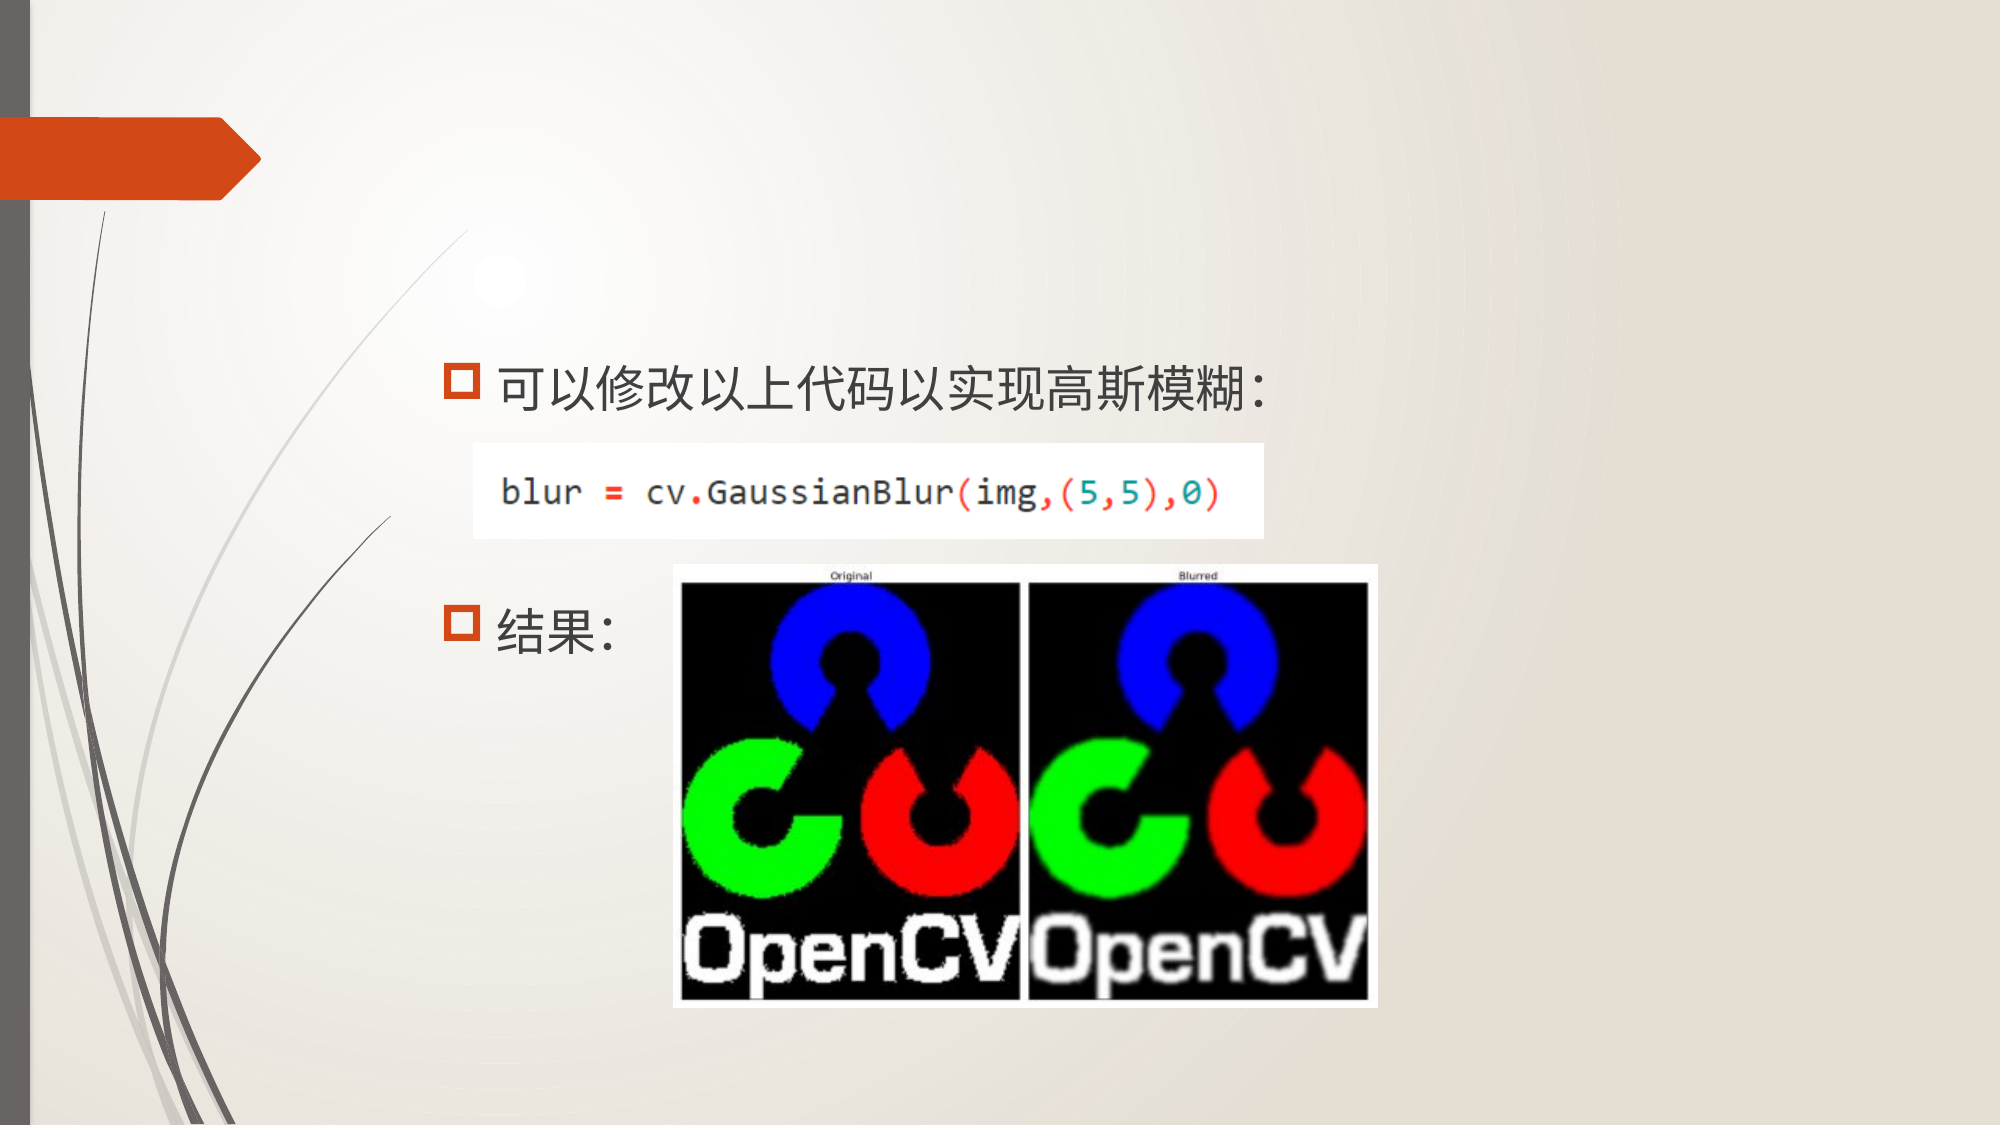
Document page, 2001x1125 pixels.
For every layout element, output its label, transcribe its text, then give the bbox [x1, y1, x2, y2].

list 可以修改以上代码以实现高斯模糊： 结果： [424, 350, 1888, 970]
picture [673, 564, 1378, 1008]
picture [472, 443, 1264, 539]
